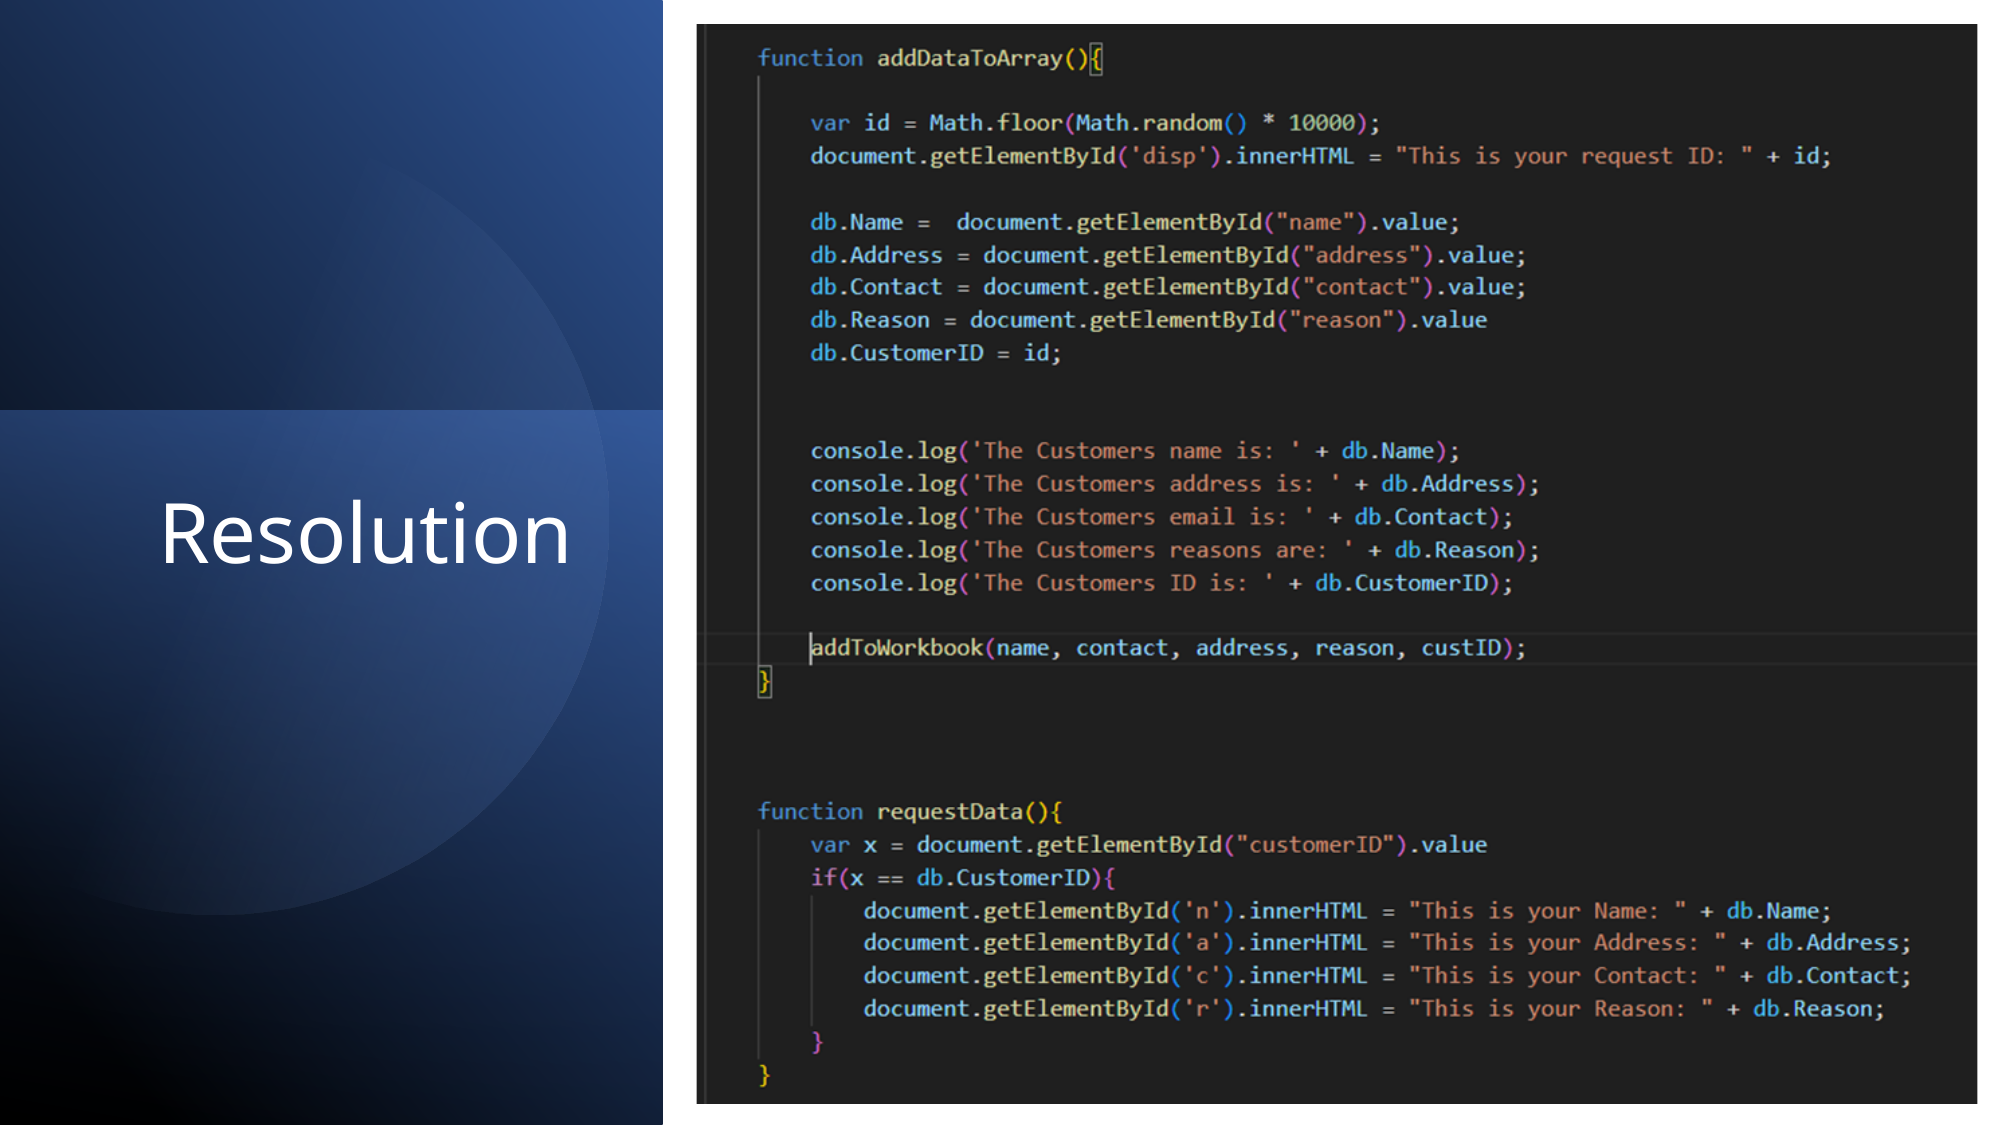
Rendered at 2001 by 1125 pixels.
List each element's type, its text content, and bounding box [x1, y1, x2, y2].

title Resolution [87, 484, 589, 1064]
text_box [0, 409, 663, 1125]
text_box [664, 0, 2000, 1125]
text_box [0, 0, 664, 1125]
text_box [0, 124, 610, 895]
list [696, 24, 1978, 1104]
